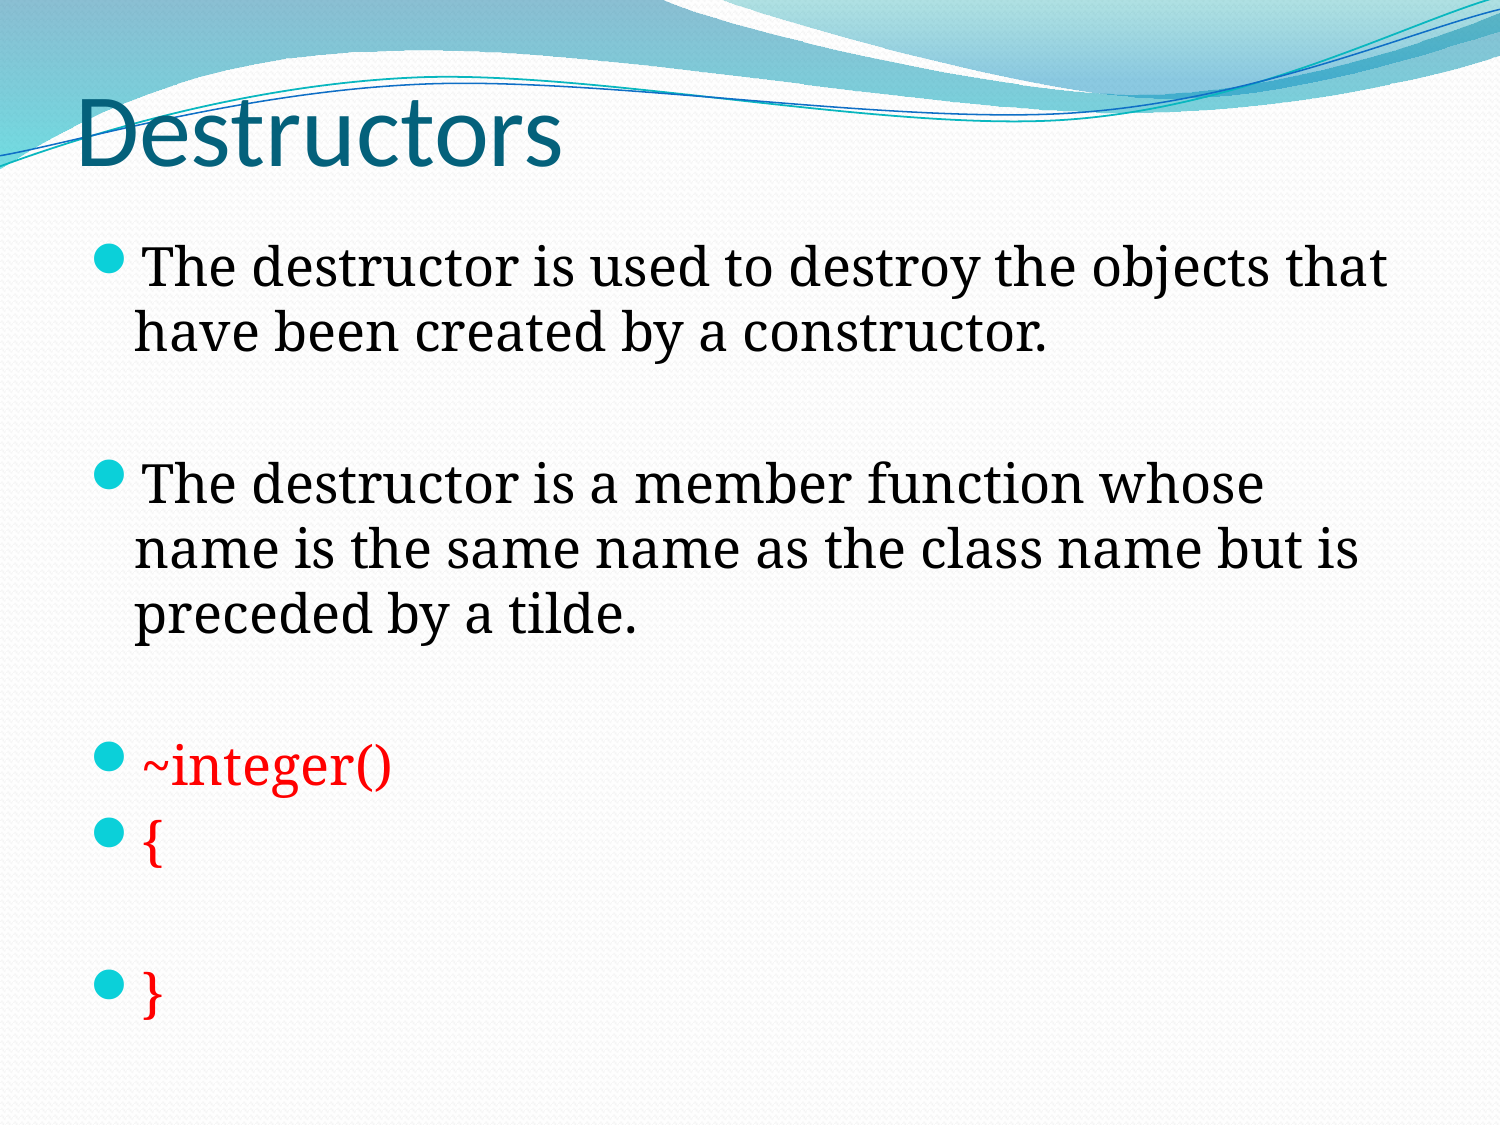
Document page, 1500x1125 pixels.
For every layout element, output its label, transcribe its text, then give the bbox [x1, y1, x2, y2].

title Destructors [75, 0, 1425, 188]
list The destructor is used to destroy the objects that have been created by a constructor. The destructor is a member function whose name is the same name as the class name but is preceded by a tilde. ~integer() { } [75, 224, 1425, 1038]
